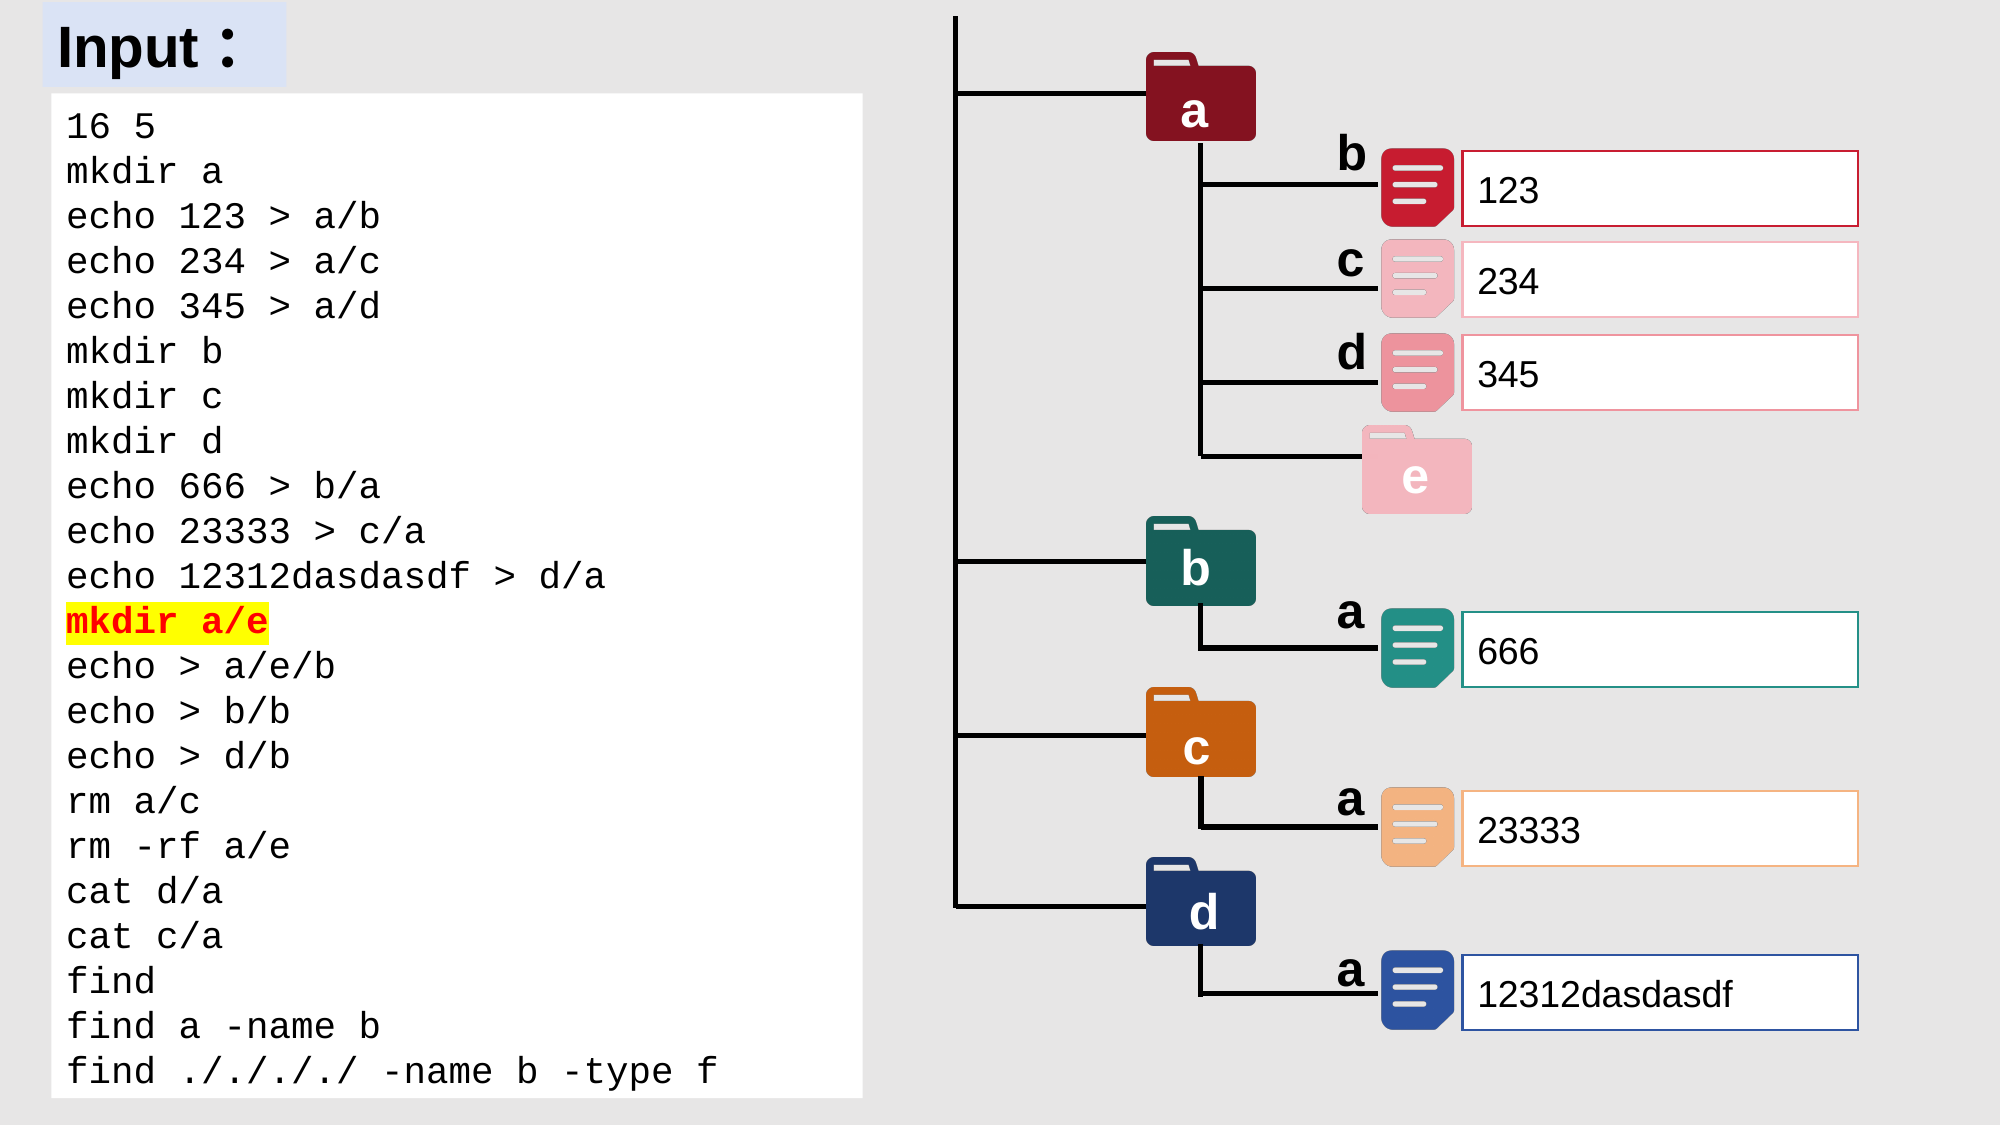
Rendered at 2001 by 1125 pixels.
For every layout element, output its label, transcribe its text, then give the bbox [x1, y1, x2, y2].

picture [1145, 687, 1256, 777]
text_box b [1321, 112, 1389, 183]
text_box a [1321, 929, 1389, 992]
picture [1145, 856, 1256, 947]
text_box a [1321, 758, 1389, 826]
text_box 345 [1461, 334, 1859, 411]
picture [1370, 945, 1460, 1036]
picture [1370, 603, 1460, 693]
text_box c [1321, 290, 1370, 294]
text_box c [1204, 777, 1235, 782]
text_box 666 [1461, 611, 1859, 688]
text_box c [1321, 218, 1370, 287]
text_box d [1321, 383, 1370, 388]
text_box 123 [1461, 150, 1859, 227]
picture [1145, 51, 1256, 142]
text_box Input： [42, 2, 287, 87]
text_box 12312dasdasdf [1461, 954, 1859, 1031]
picture [1362, 424, 1473, 515]
text_box 234 [1461, 241, 1859, 318]
text_box a [1321, 828, 1370, 834]
picture [1370, 142, 1460, 324]
text_box a [1321, 571, 1389, 646]
text_box c [1167, 777, 1198, 782]
text_box 16 5 mkdir a echo 123 > a/b echo 234 > a/c echo 345 > a/d mkdir b mkdir c mkdir d echo 666 > b/a echo 23333 > c/a echo 12312dasdasdf > d/a mkdir a/e echo > a/e/b echo > b/b echo > d/b rm a/c rm -rf a/e cat d/a cat c/a find find a -name b find ././././ -name b -type f [51, 93, 863, 1099]
picture [1370, 782, 1460, 872]
picture [1145, 516, 1256, 607]
text_box 23333 [1461, 790, 1859, 867]
text_box a [1321, 995, 1370, 1004]
text_box d [1321, 312, 1389, 381]
picture [1370, 327, 1460, 418]
